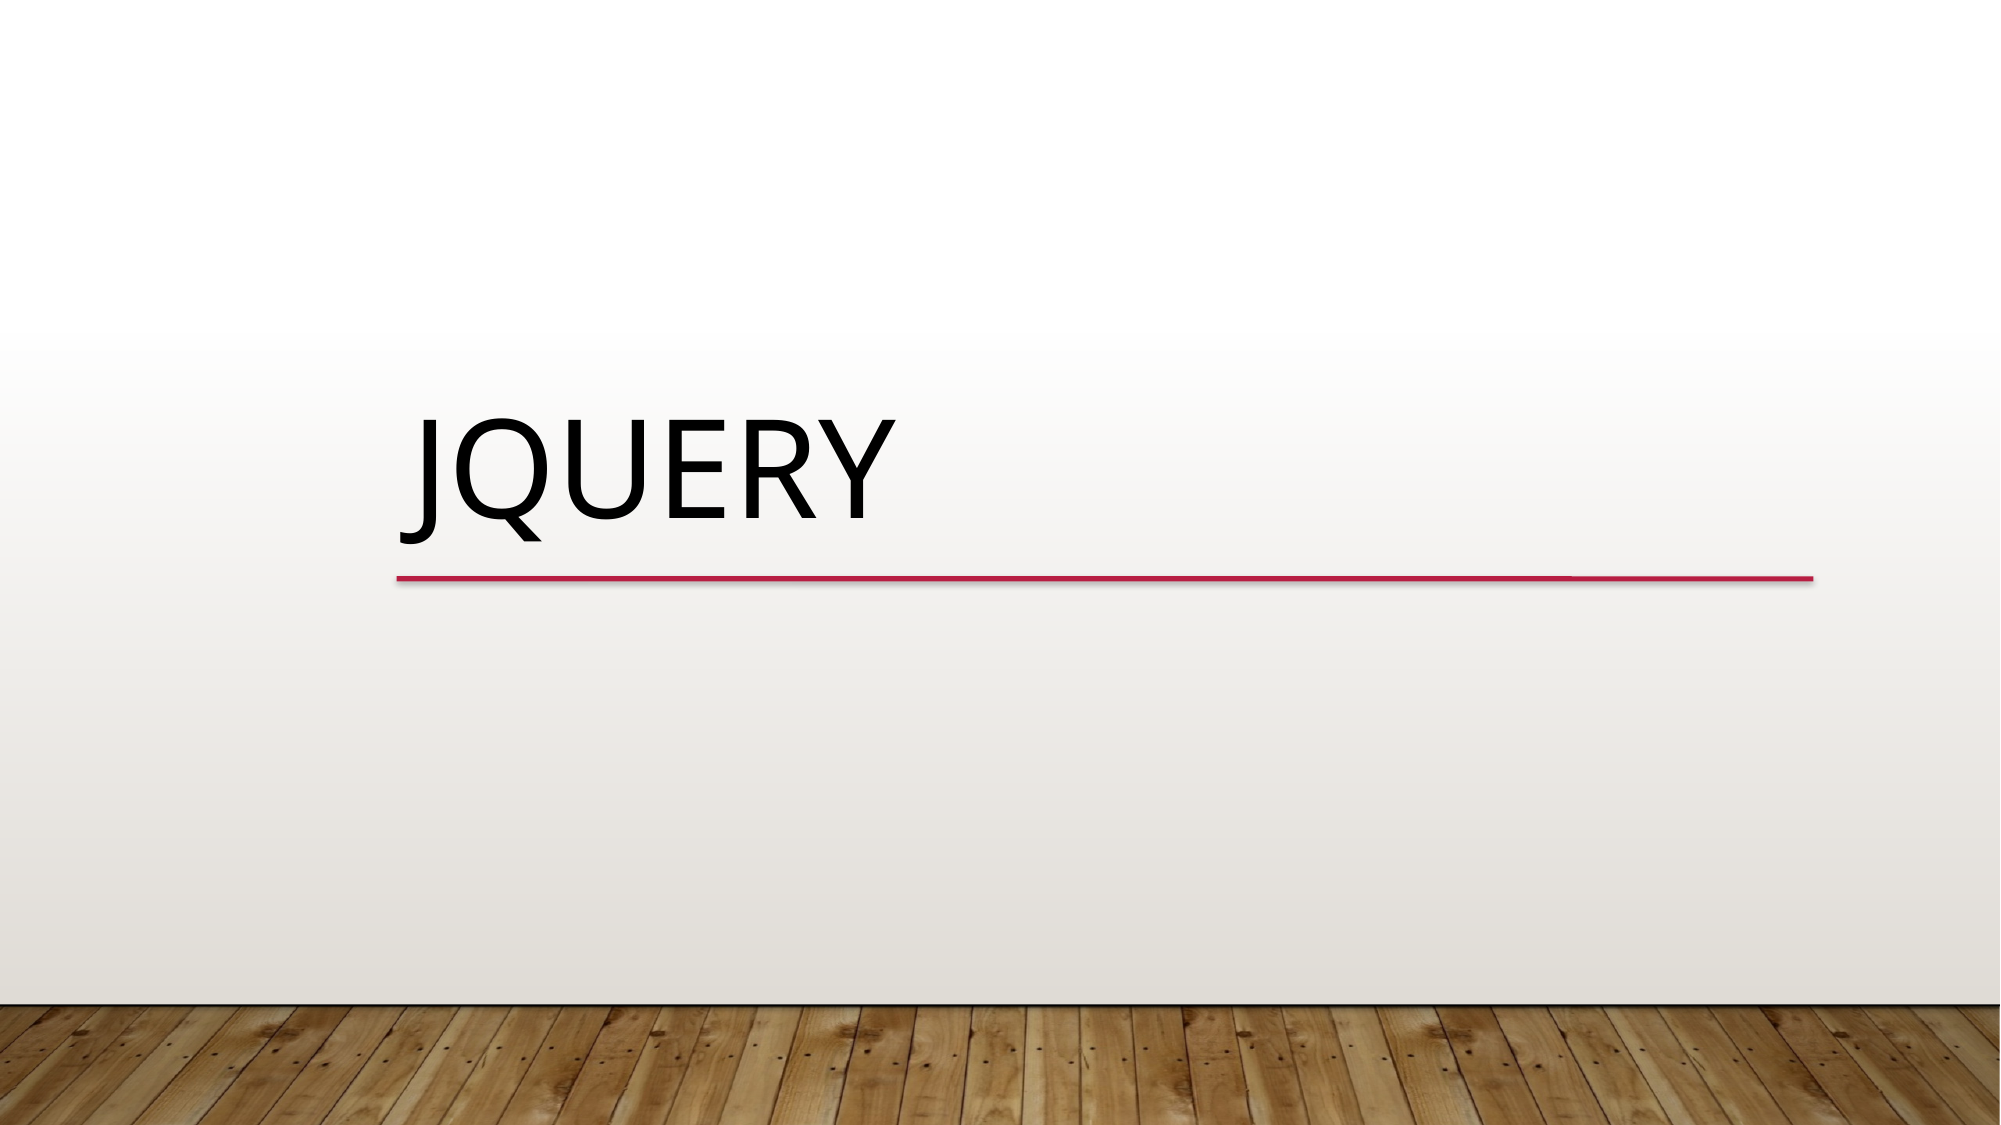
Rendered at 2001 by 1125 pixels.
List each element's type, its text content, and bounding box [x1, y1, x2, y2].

text_box [396, 579, 1814, 740]
text_box jQuery [396, 131, 1814, 549]
picture [0, 1007, 2000, 1125]
